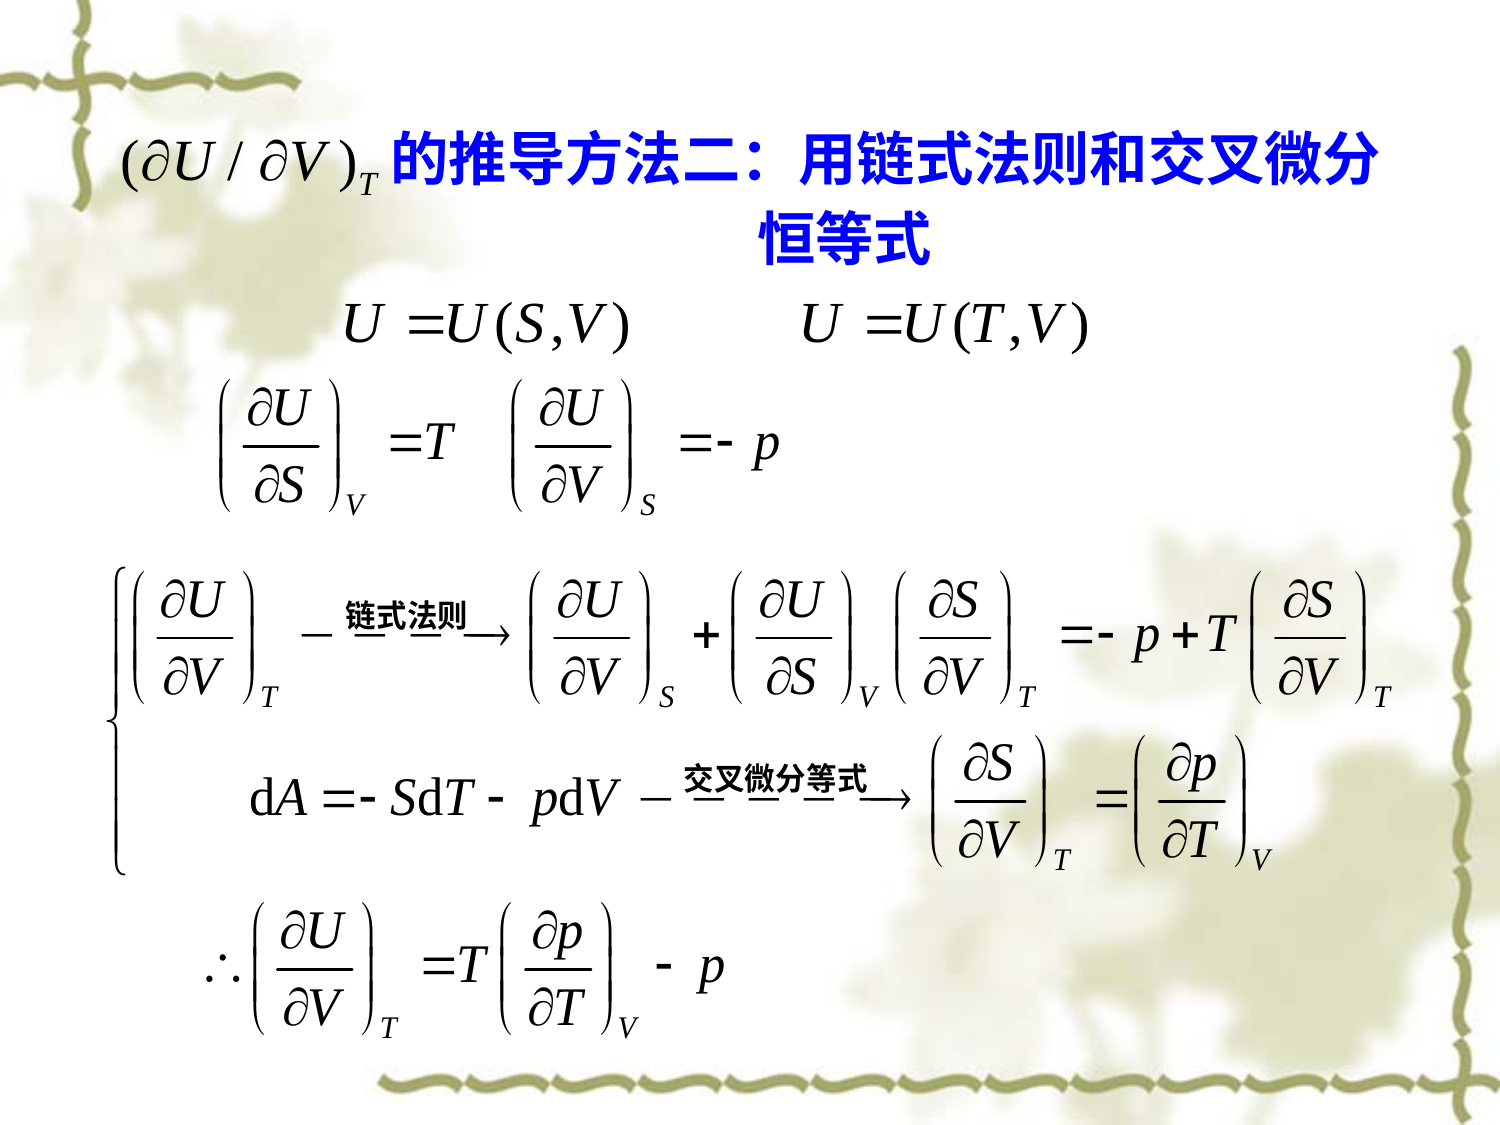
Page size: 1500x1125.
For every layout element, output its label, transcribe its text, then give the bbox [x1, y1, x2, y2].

text_box (U / V )T的推导方法二：用链式法则和交叉微分 恒等式 [106, 114, 1457, 280]
picture [0, 0, 1500, 1125]
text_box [208, 369, 793, 529]
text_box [95, 557, 1408, 1049]
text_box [336, 289, 1100, 368]
